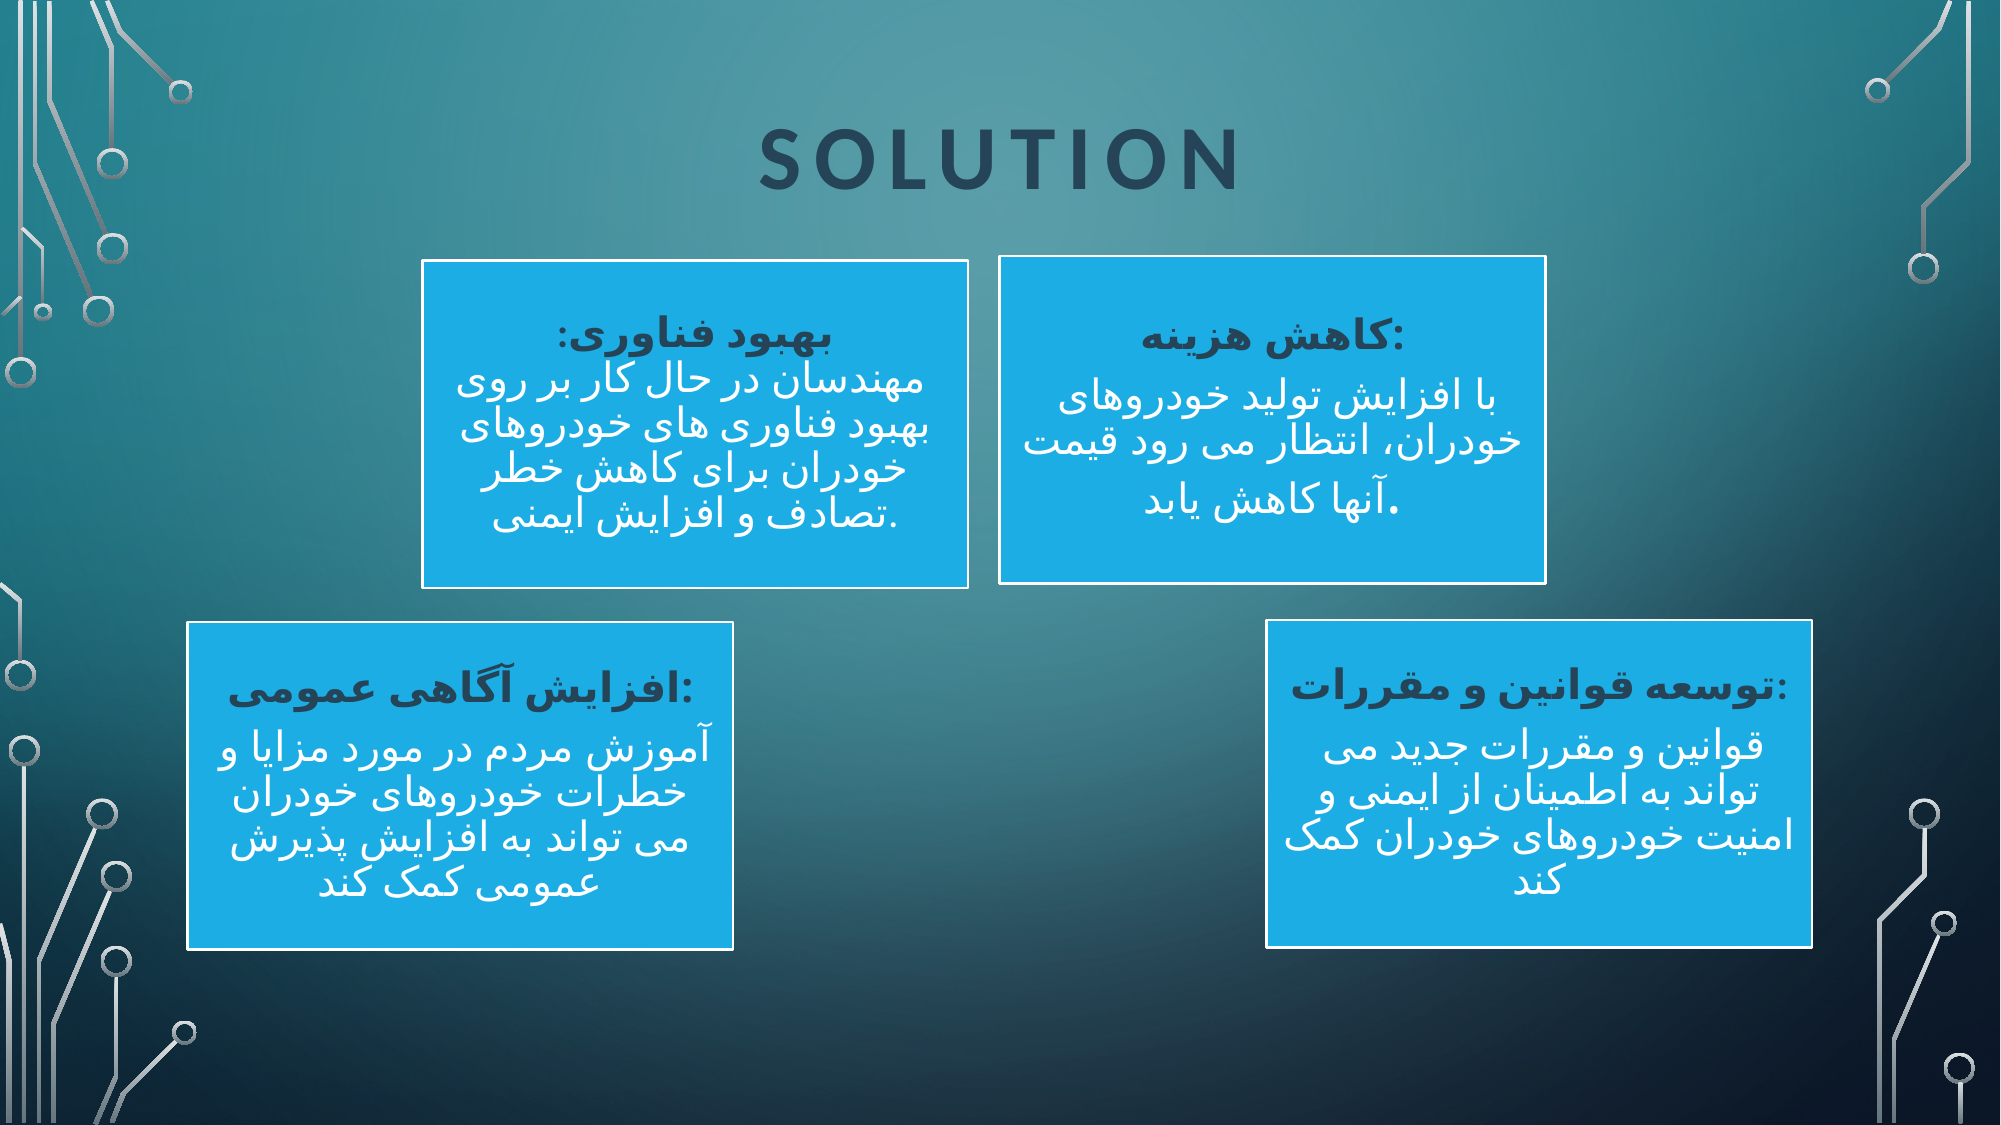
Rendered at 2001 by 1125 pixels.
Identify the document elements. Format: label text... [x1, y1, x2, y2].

title solution [187, 101, 1813, 219]
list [186, 239, 1813, 951]
